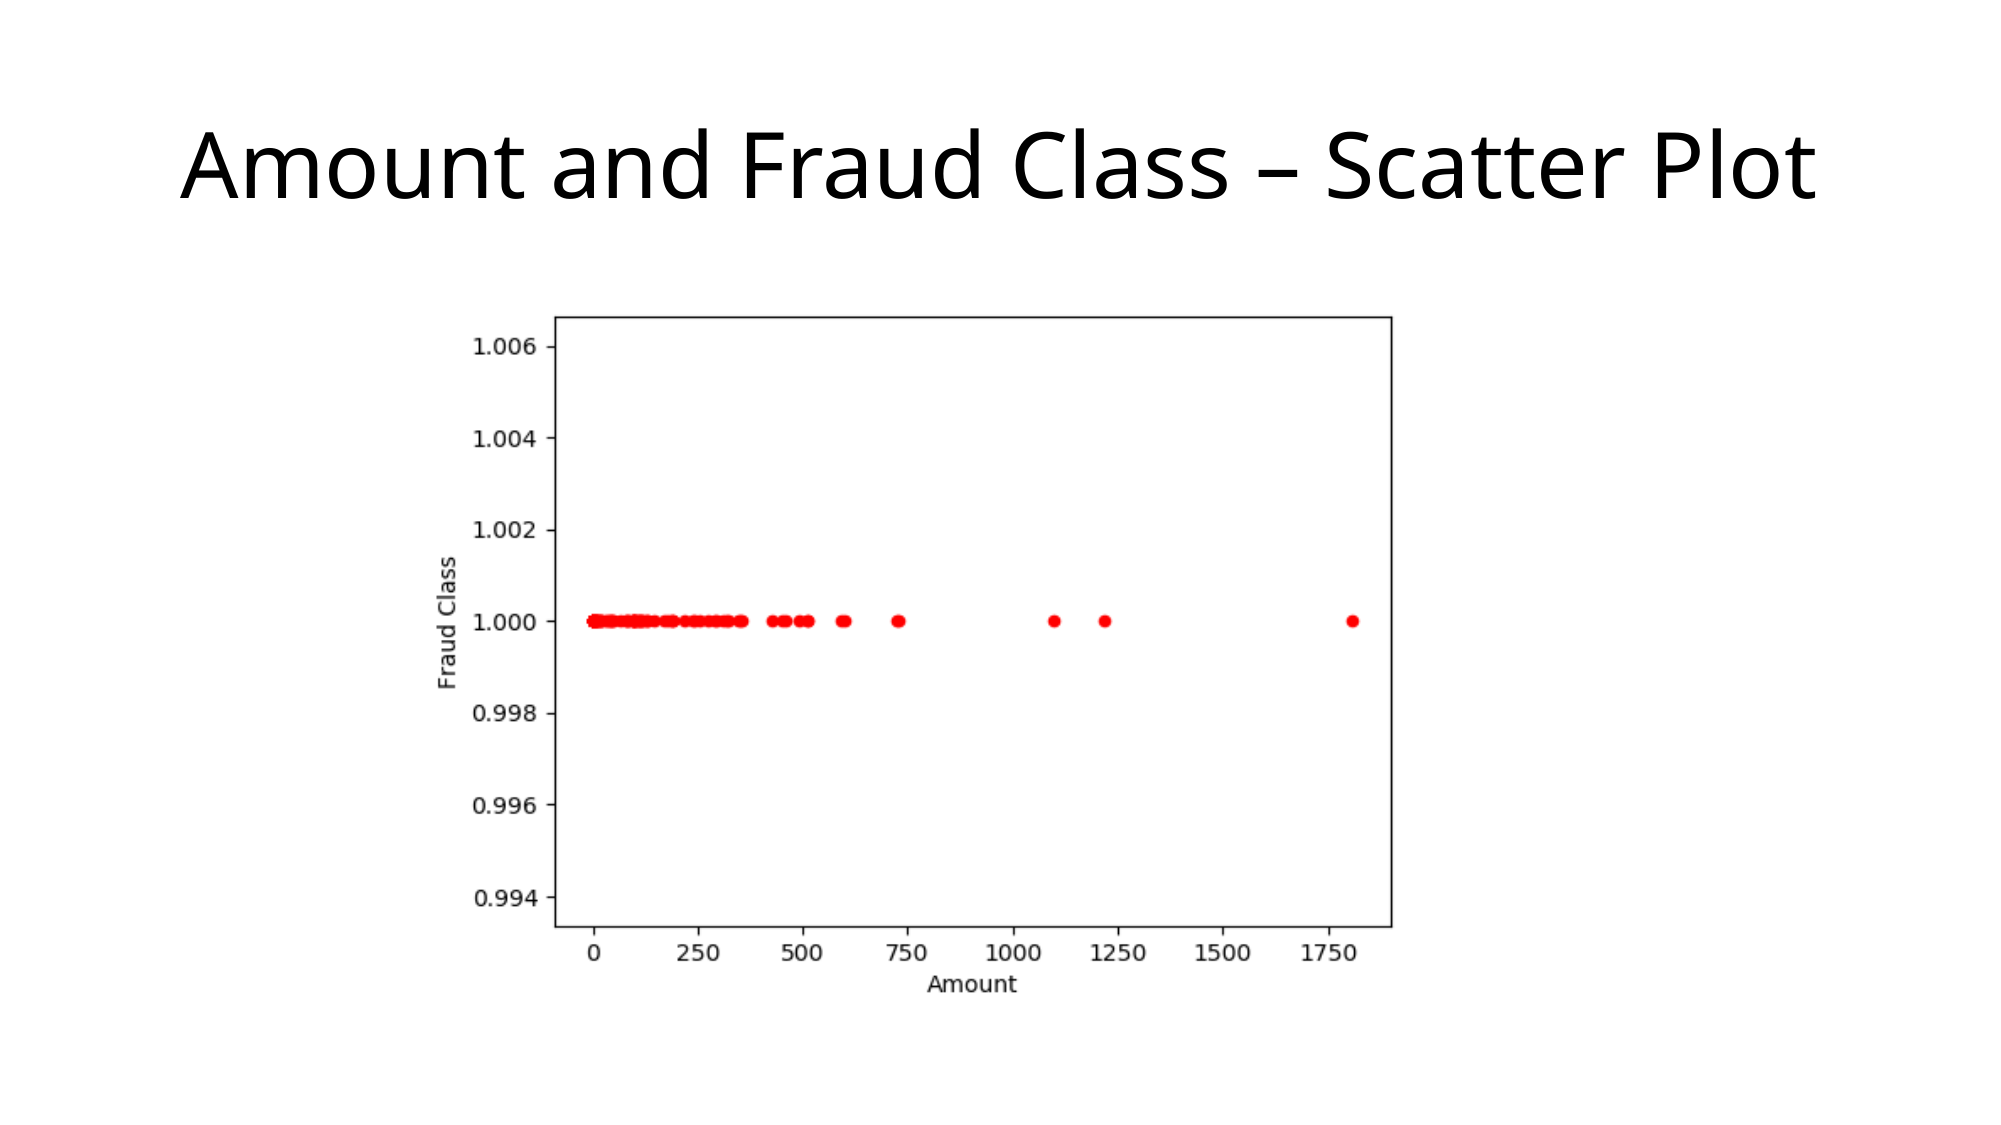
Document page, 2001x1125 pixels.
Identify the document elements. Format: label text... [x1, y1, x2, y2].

title Amount and Fraud Class – Scatter Plot [137, 59, 1863, 278]
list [420, 221, 1499, 1014]
